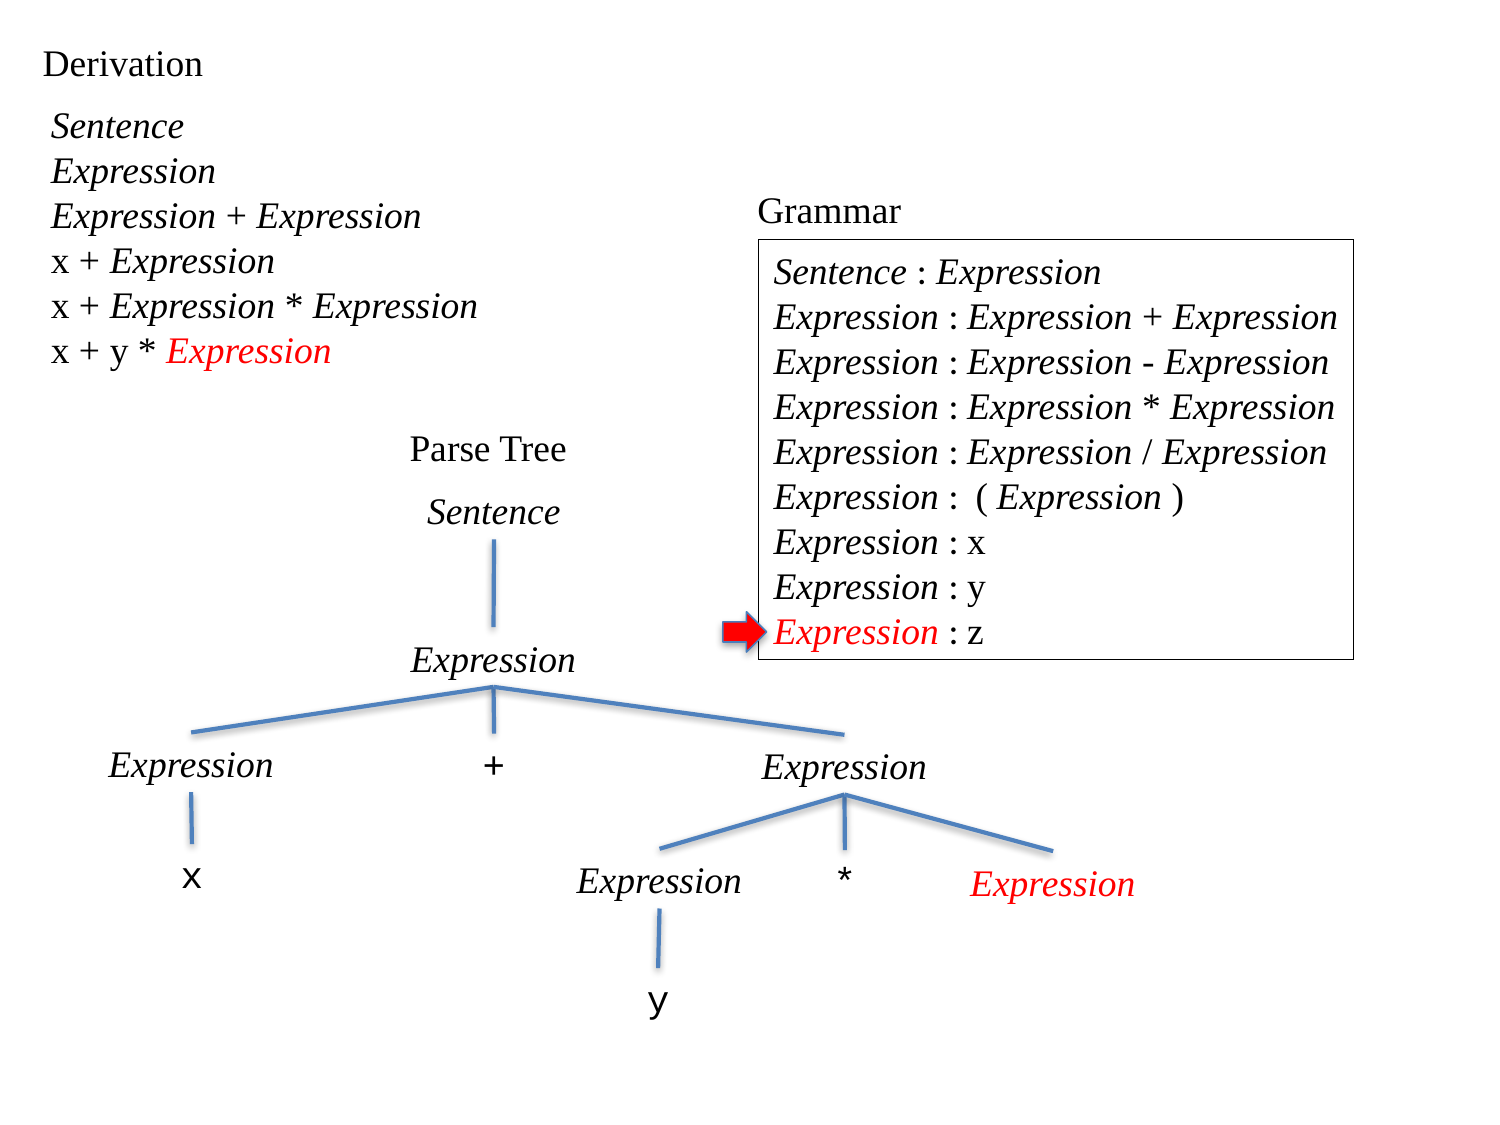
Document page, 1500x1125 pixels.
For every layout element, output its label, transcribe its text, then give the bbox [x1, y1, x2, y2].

text_box Sentence [412, 479, 576, 540]
text_box Sentence Expression Expression + Expression x + Expression x + Expression * Expression x + y * Expression [36, 93, 494, 379]
text_box + [468, 741, 521, 794]
text_box Expression [955, 851, 1151, 911]
text_box * [818, 858, 872, 910]
text_box [722, 611, 768, 653]
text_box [844, 795, 1054, 852]
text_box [659, 795, 841, 850]
text_box Derivation [27, 31, 219, 91]
text_box x [165, 844, 219, 904]
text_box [493, 687, 845, 736]
text_box Expression [395, 627, 592, 686]
text_box Sentence : Expression Expression : Expression + Expression Expression : Expression - Expression Expression : Expression * Expression Expression : Expression / Expression Expression : ( Expression ) Expression : x Expression : y Expression : z [758, 239, 1354, 660]
text_box Grammar [742, 179, 917, 239]
text_box Expression [746, 734, 943, 793]
text_box Expression [561, 848, 758, 909]
text_box Expression [93, 732, 289, 793]
text_box Parse Tree [394, 416, 582, 477]
text_box y [632, 968, 685, 1028]
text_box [190, 687, 491, 733]
